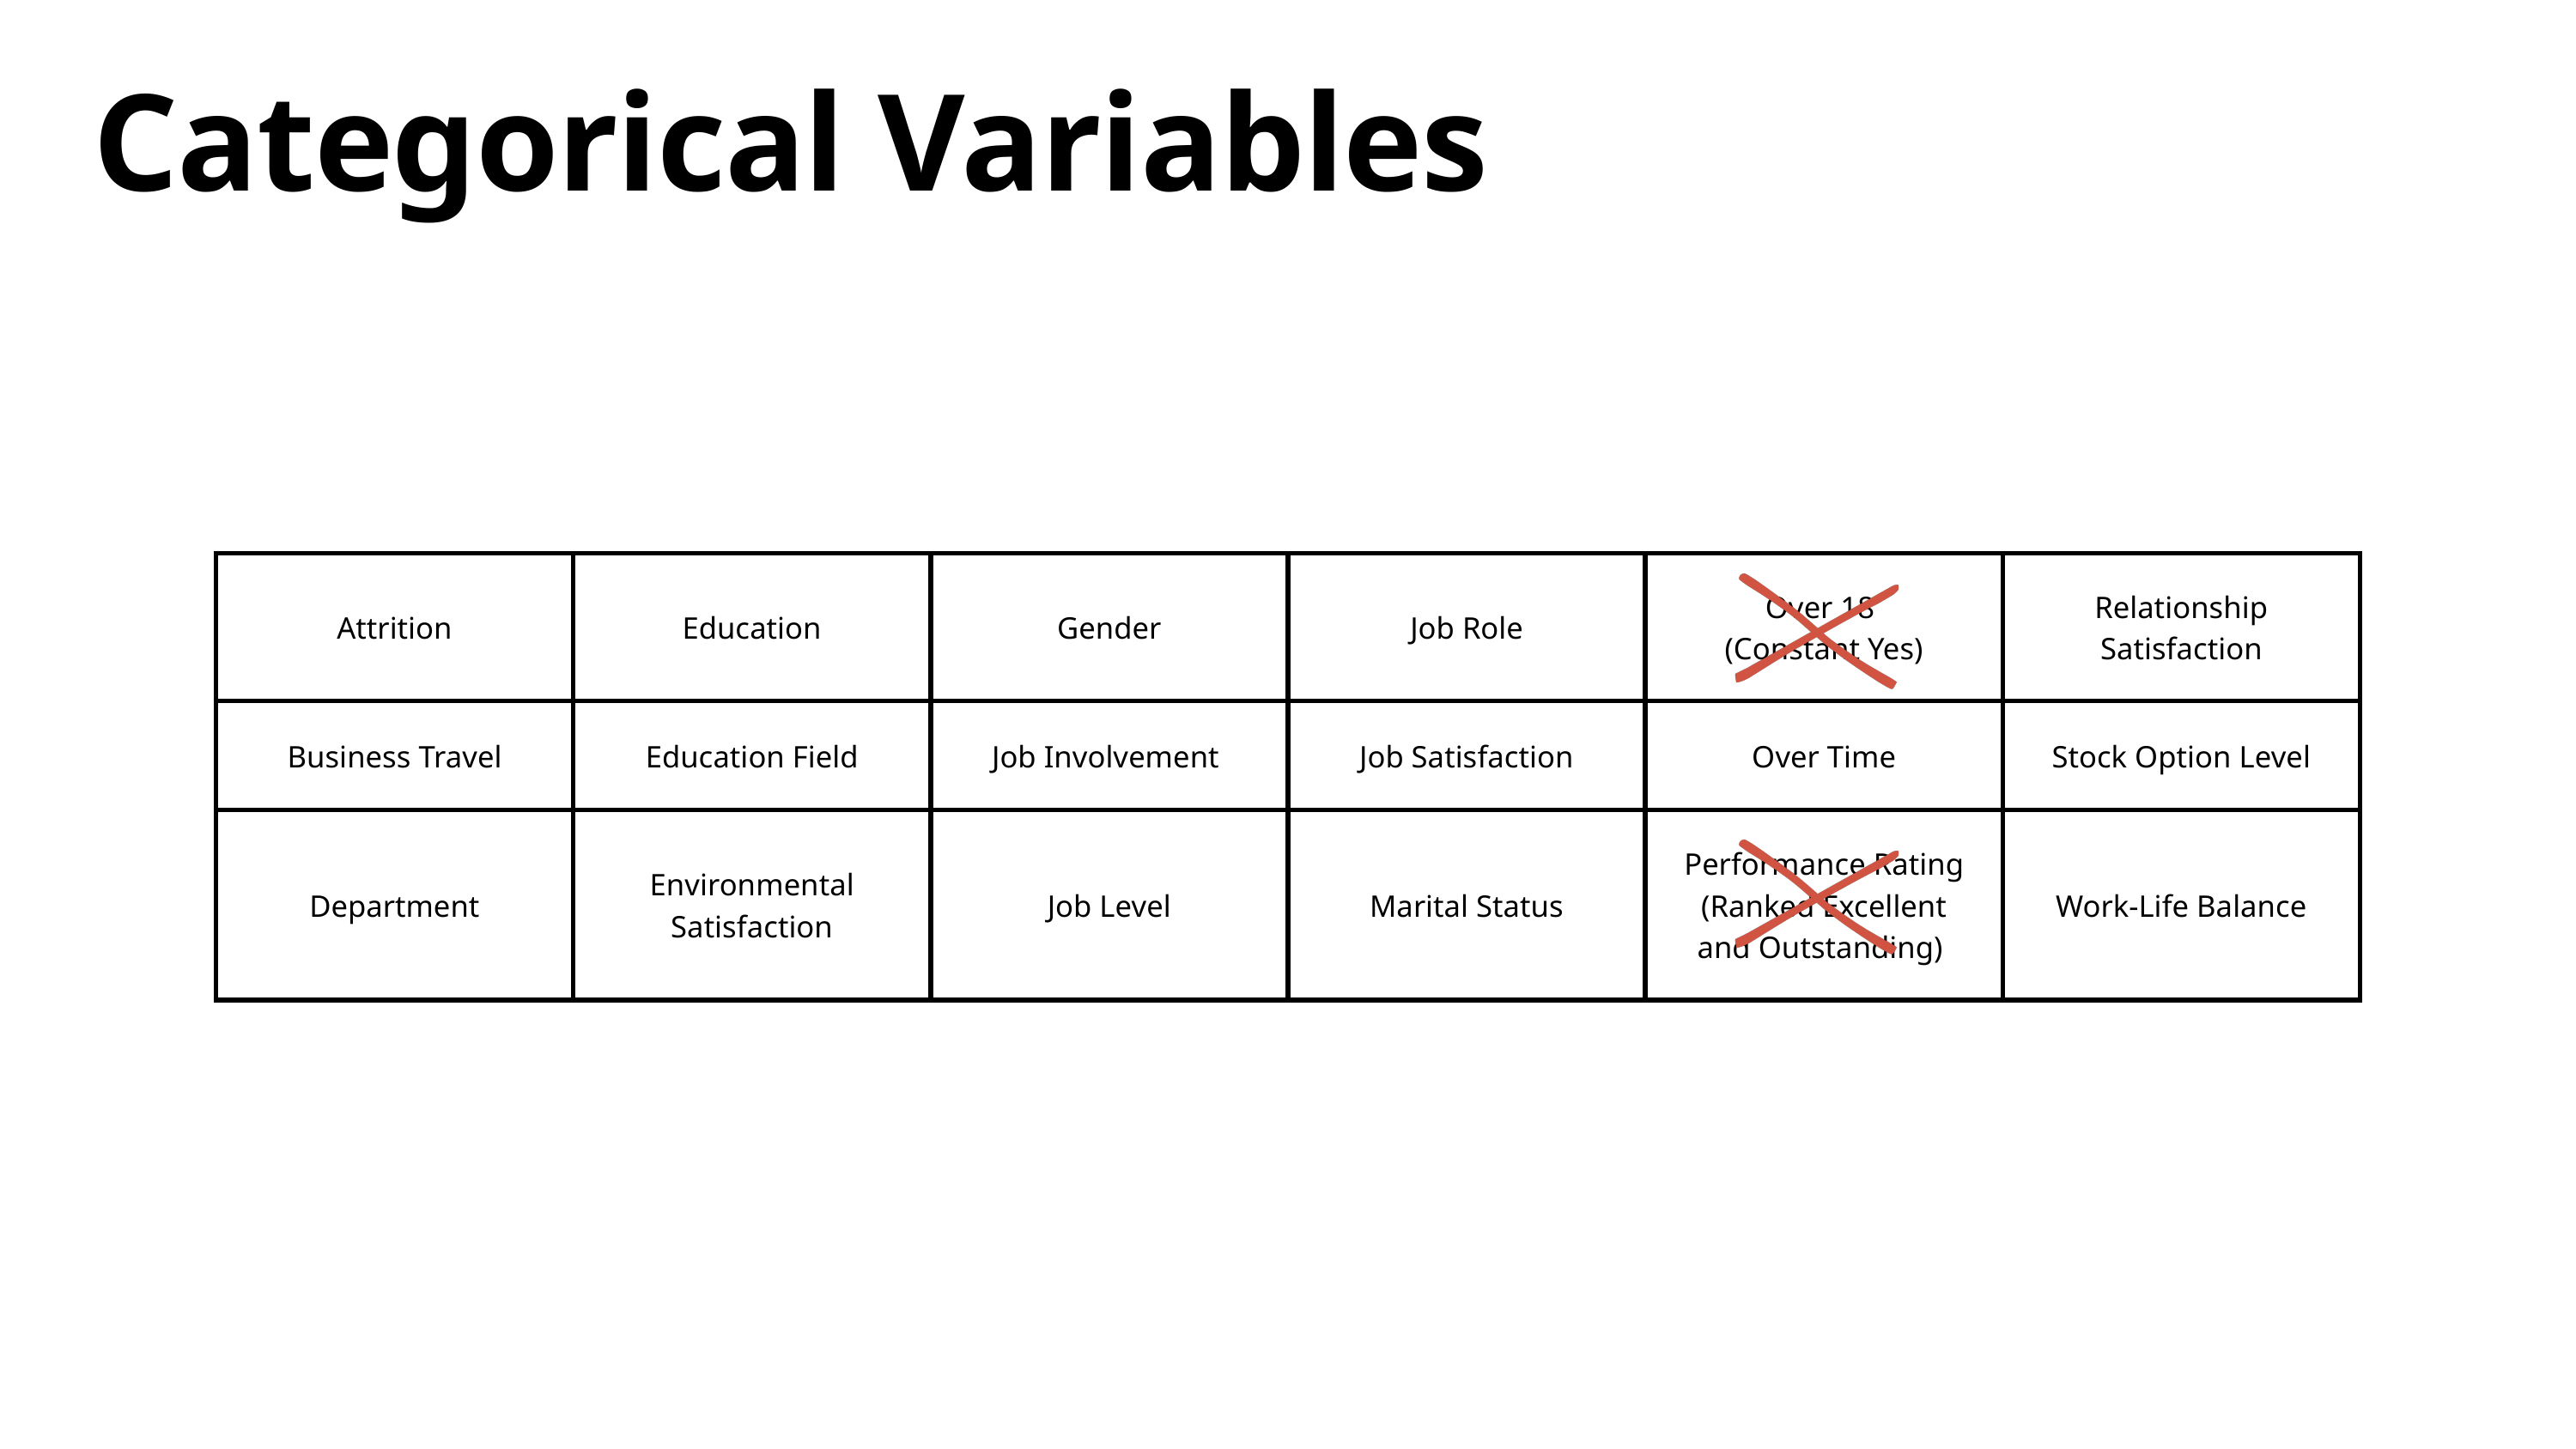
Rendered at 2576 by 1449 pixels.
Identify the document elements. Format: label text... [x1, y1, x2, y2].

table_cell Marital Status [1291, 812, 1643, 997]
table_cell Work-Life Balance [2005, 812, 2358, 997]
table_cell Job Level [933, 812, 1285, 997]
table_cell Job Satisfaction [1291, 703, 1643, 808]
table_cell Department [218, 812, 571, 997]
table_header Relationship Satisfaction [2005, 555, 2358, 699]
text_box [1735, 838, 1899, 955]
table_header Gender [933, 555, 1285, 699]
table_cell Environmental Satisfaction [575, 812, 928, 997]
table_cell Over Time [1648, 703, 2001, 808]
table_cell Business Travel [218, 703, 571, 808]
table_header Job Role [1291, 555, 1643, 699]
table_header Over 18 (Constant Yes) [1648, 555, 2001, 699]
text_box [1735, 572, 1899, 689]
text_box Categorical Variables [93, 30, 1756, 219]
table_header Attrition [218, 555, 571, 699]
table_header Education [575, 555, 928, 699]
table_cell Performance Rating (Ranked Excellent and Outstanding) [1648, 812, 2001, 997]
table_cell Stock Option Level [2005, 703, 2358, 808]
table_cell Job Involvement [933, 703, 1285, 808]
table_cell Education Field [575, 703, 928, 808]
